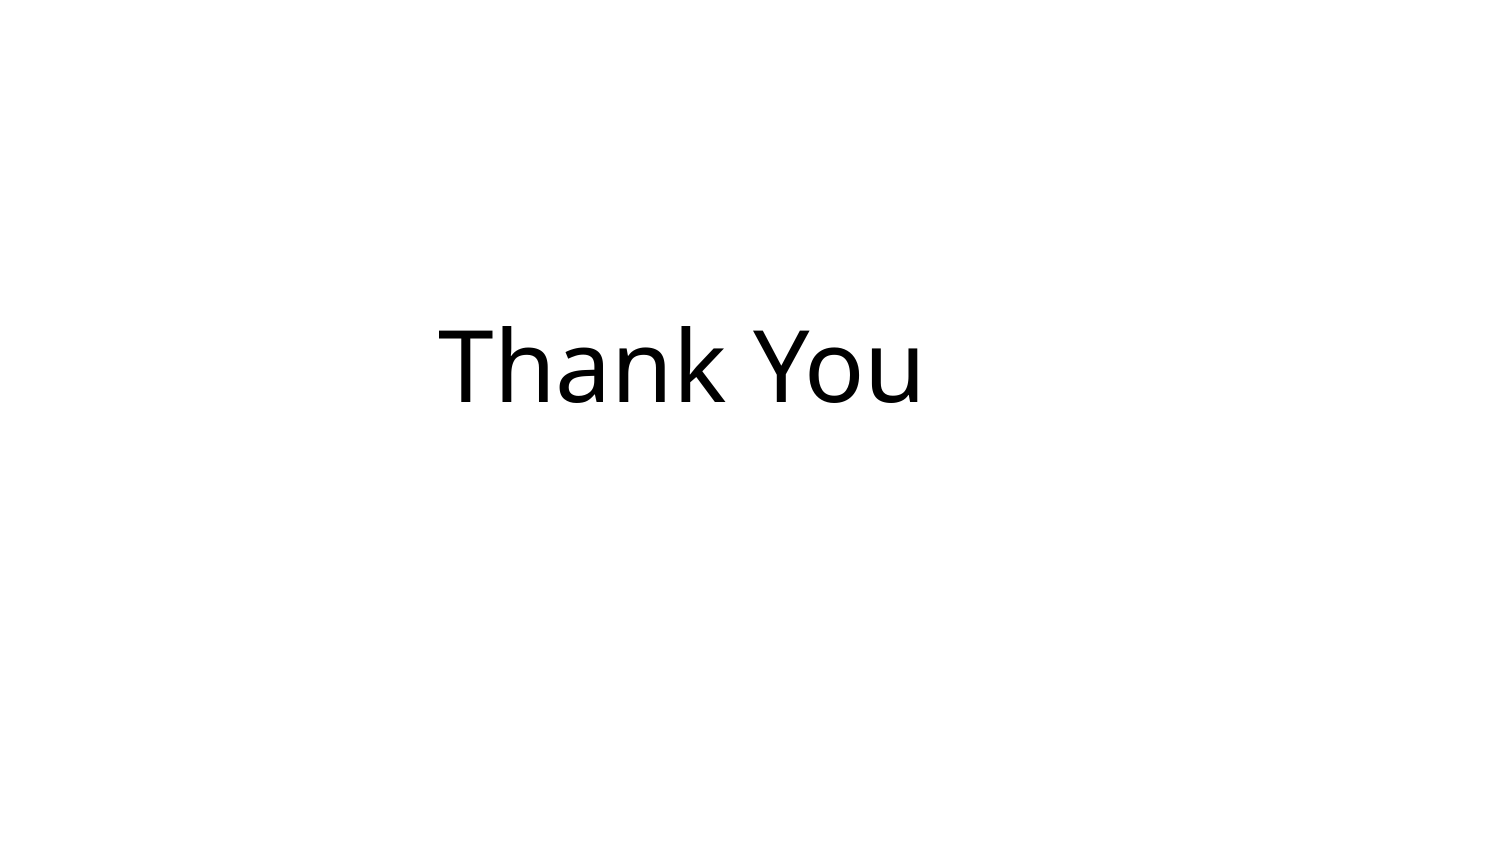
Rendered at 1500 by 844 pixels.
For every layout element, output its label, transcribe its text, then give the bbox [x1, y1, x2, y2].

text_box Thank You [423, 295, 1500, 431]
